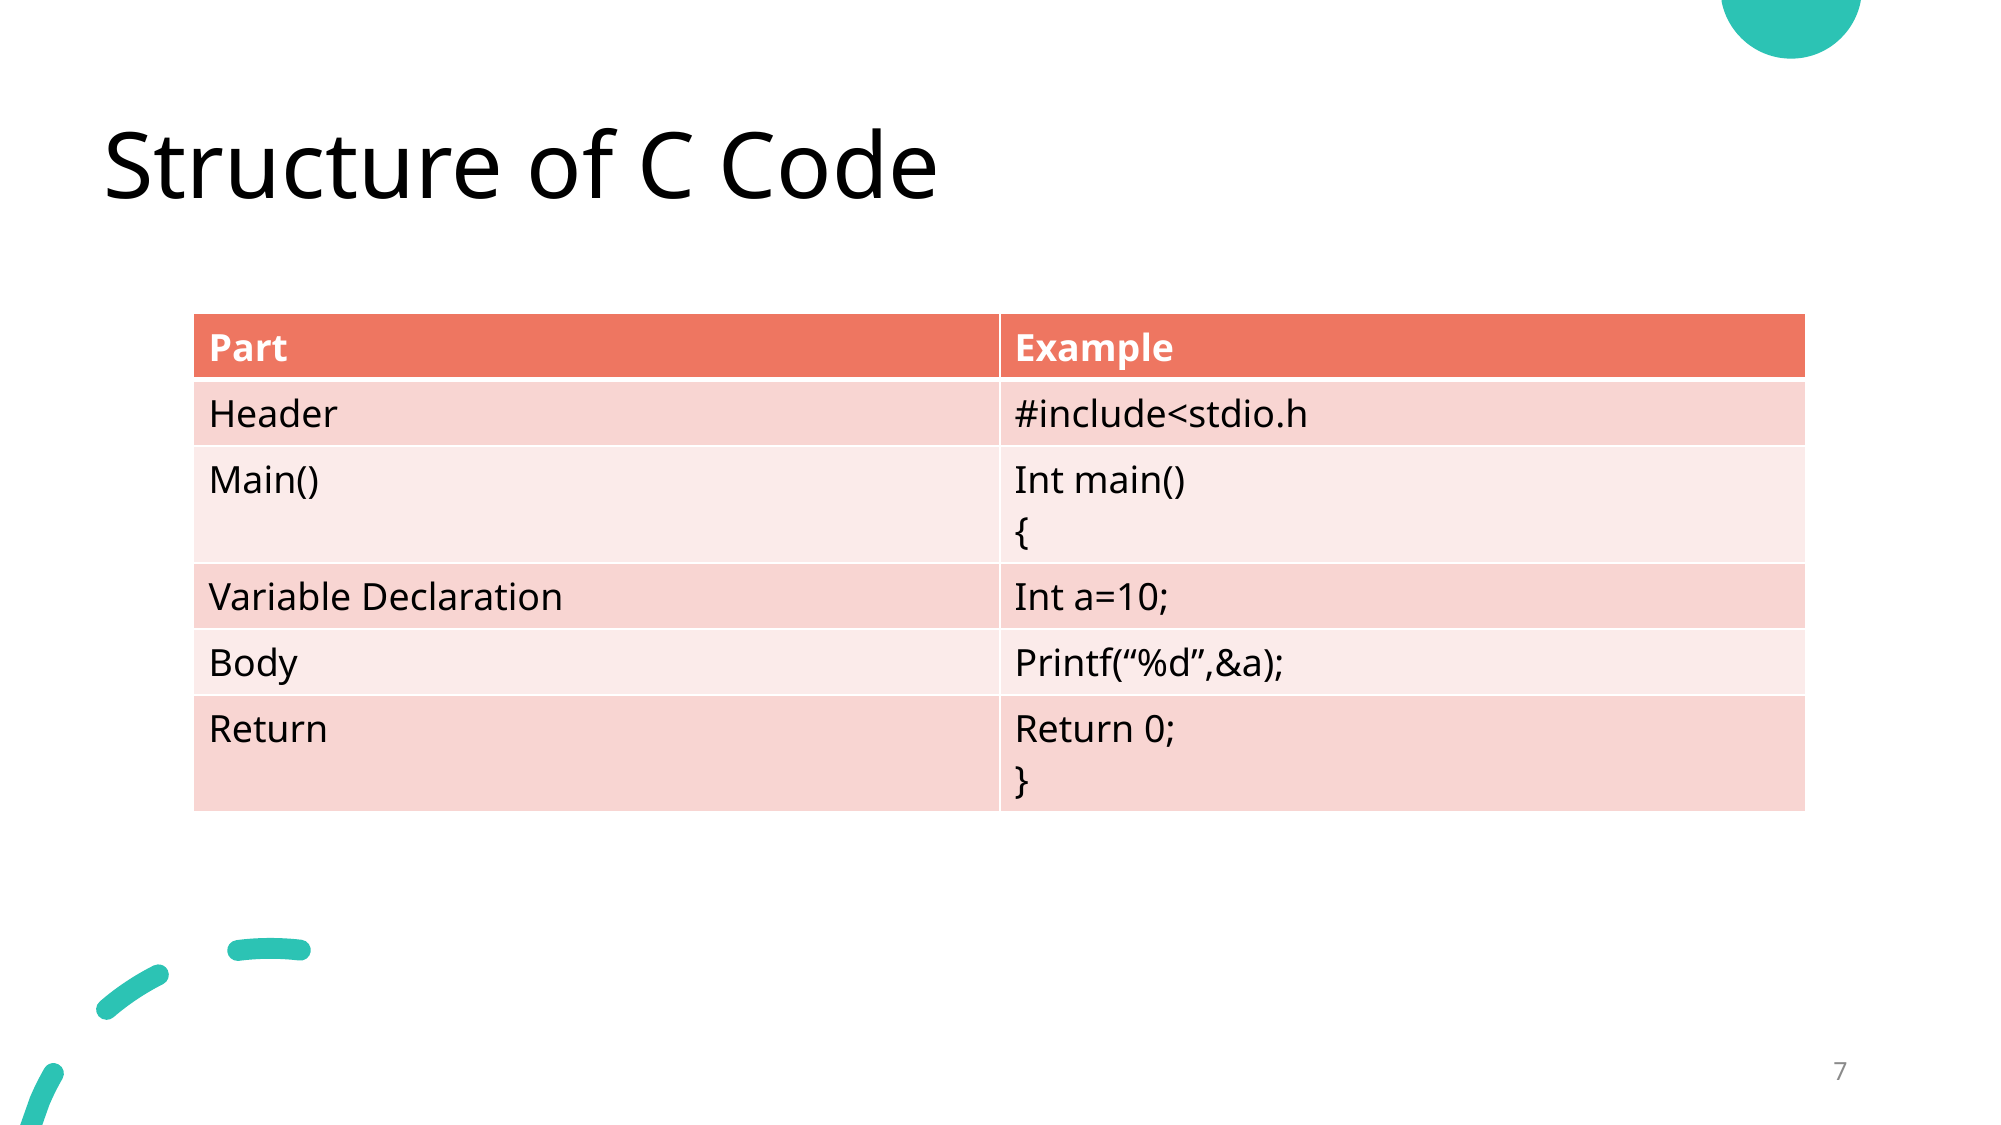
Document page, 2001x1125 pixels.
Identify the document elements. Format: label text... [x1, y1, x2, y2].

table_cell Body [194, 630, 999, 694]
table_header Part [194, 314, 999, 377]
table_cell #include<stdio.h [1001, 382, 1805, 445]
table_cell Return [194, 696, 999, 811]
table_header Example [1001, 314, 1805, 377]
slide_number 7 [1412, 1042, 1863, 1103]
title Structure of C Code [88, 59, 1814, 278]
table_cell Return 0; } [1001, 696, 1805, 811]
table_cell Int main() { [1001, 447, 1805, 562]
table_cell Variable Declaration [194, 564, 999, 628]
table_cell Int a=10; [1001, 564, 1805, 628]
table_cell Header [194, 382, 999, 445]
table_cell Main() [194, 447, 999, 562]
table_cell Printf(“%d”,&a); [1001, 630, 1805, 694]
